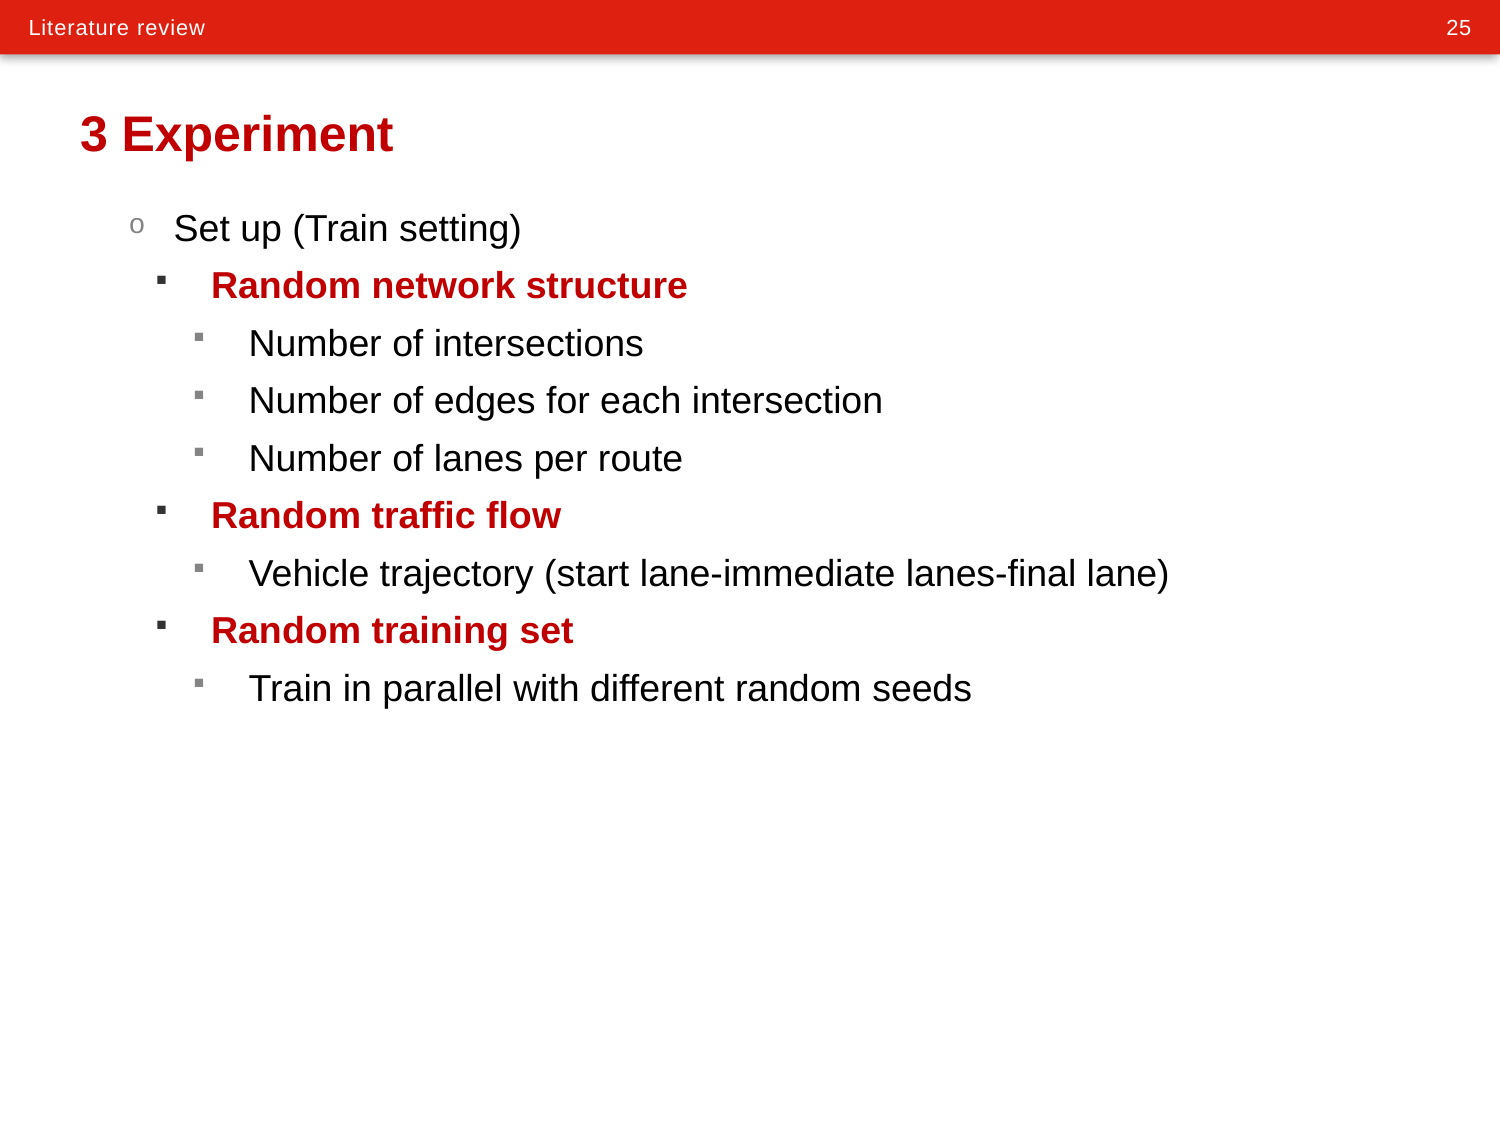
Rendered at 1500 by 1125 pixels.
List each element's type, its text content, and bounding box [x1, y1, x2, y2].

list Set up (Train setting) Random network structure Number of intersections Number of edges for each intersection Number of lanes per route Random traffic flow Vehicle trajectory (start lane-immediate lanes-final lane) Random training set Train in parallel with different random seeds [64, 196, 1436, 1071]
title 3 Experiment [64, 83, 1436, 180]
